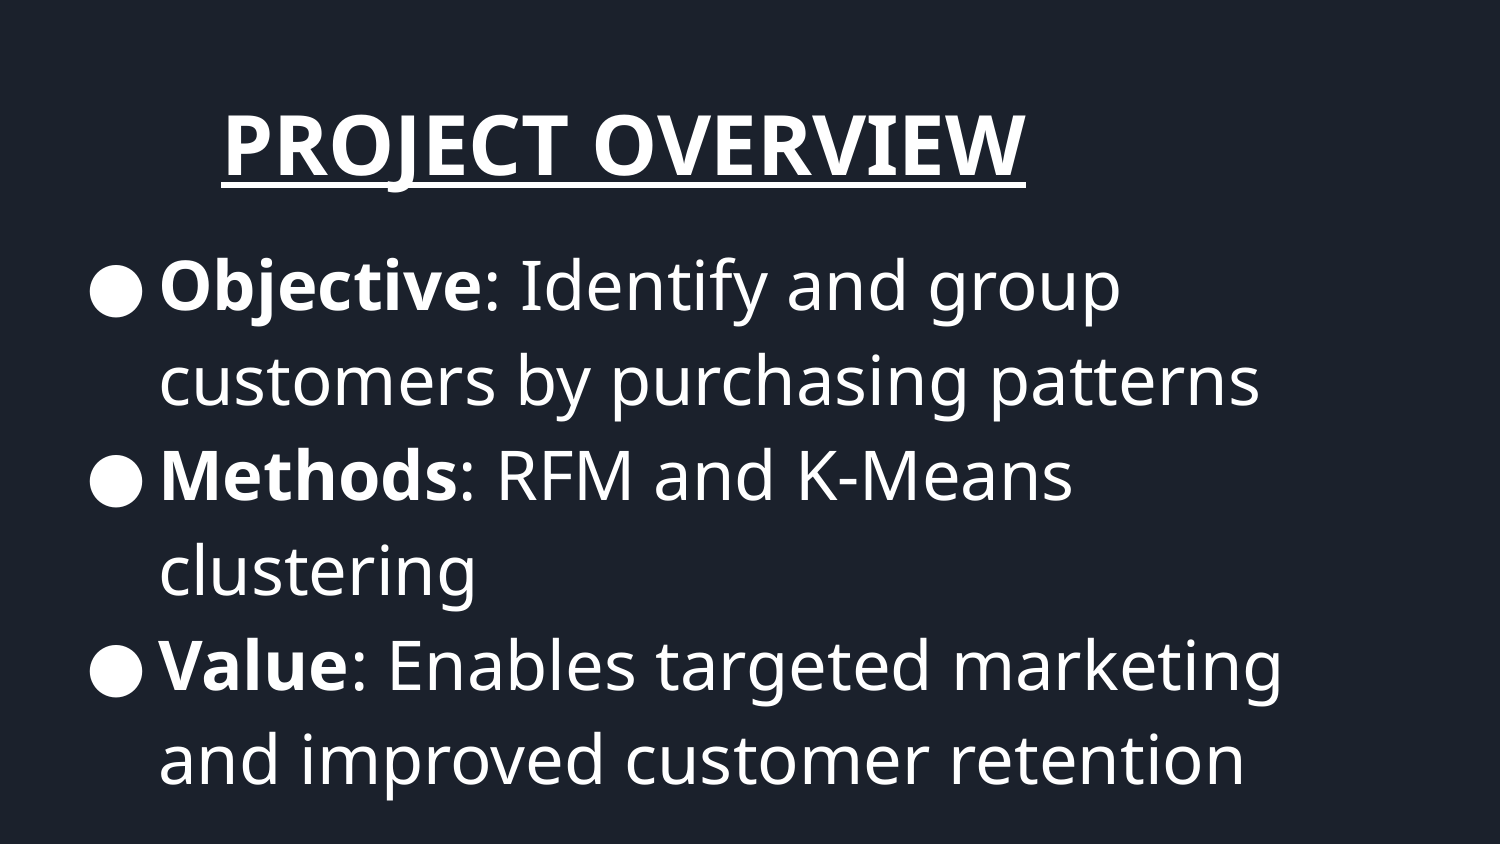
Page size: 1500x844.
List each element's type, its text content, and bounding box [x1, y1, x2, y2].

title Objective: Identify and group customers by purchasing patterns Methods: RFM and K-Means clustering Value: Enables targeted marketing and improved customer retention [68, 214, 1306, 844]
title PROJECT OVERVIEW [131, 62, 1369, 200]
title Selling your idea [87, 116, 941, 214]
